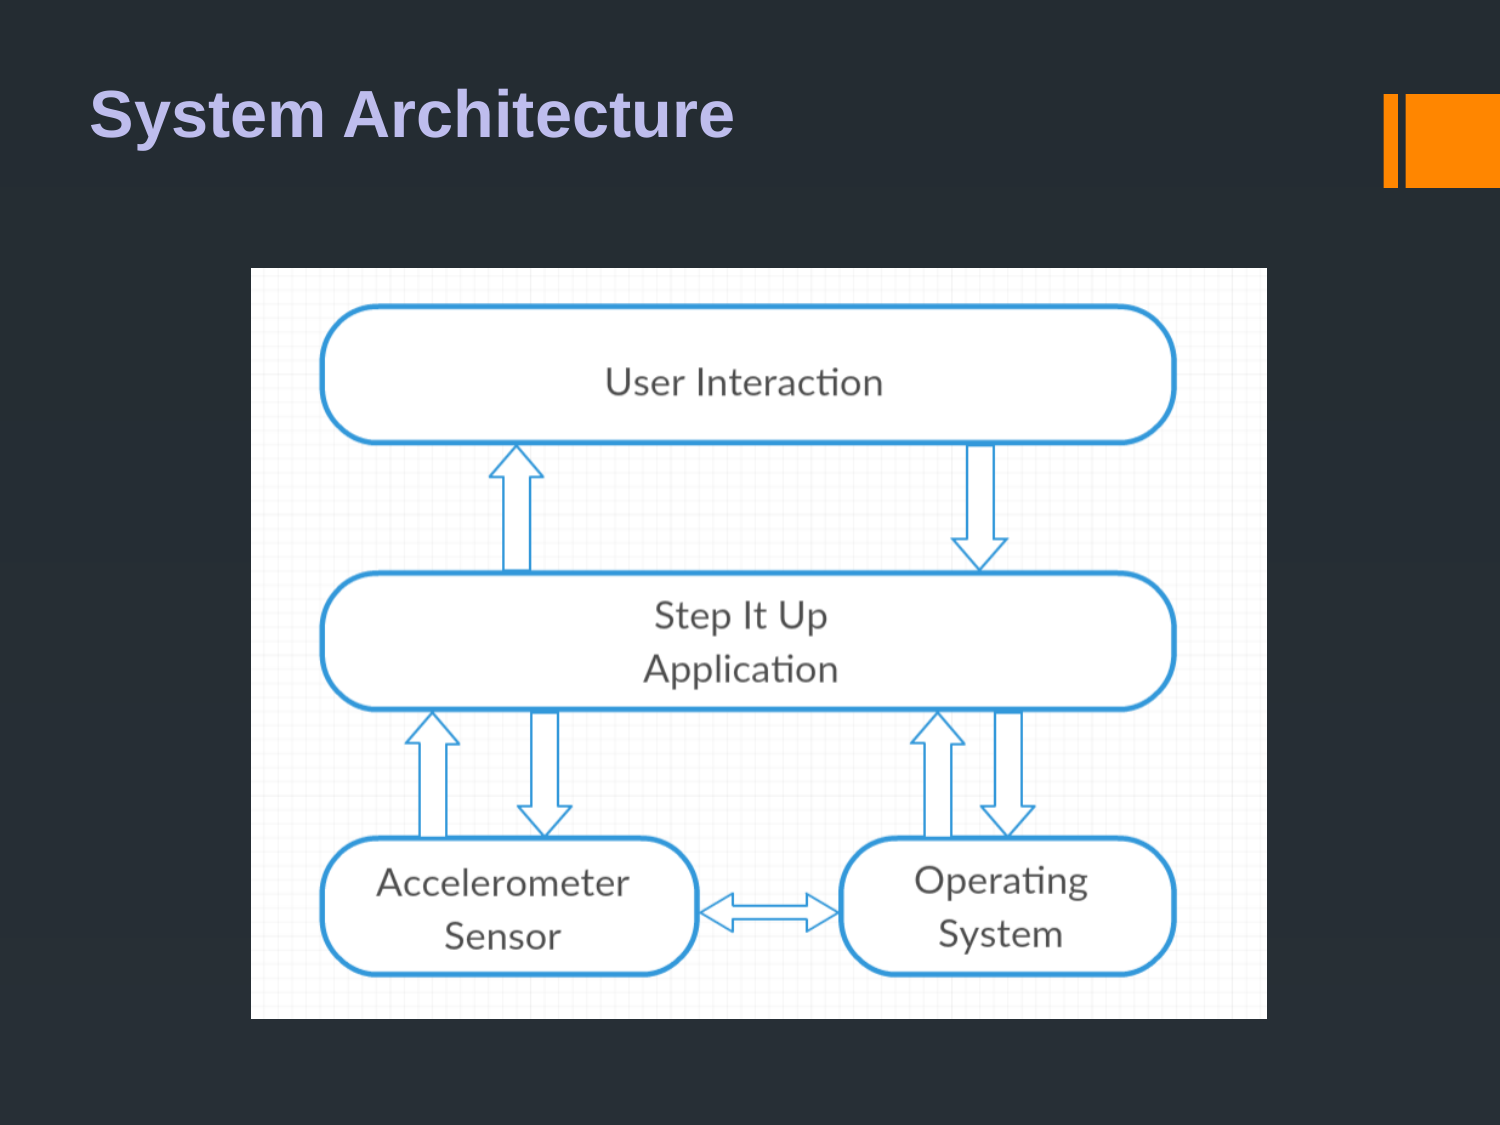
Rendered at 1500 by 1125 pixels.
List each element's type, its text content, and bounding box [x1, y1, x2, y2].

picture [251, 267, 1268, 1020]
text_box System Architecture [75, 63, 1300, 214]
